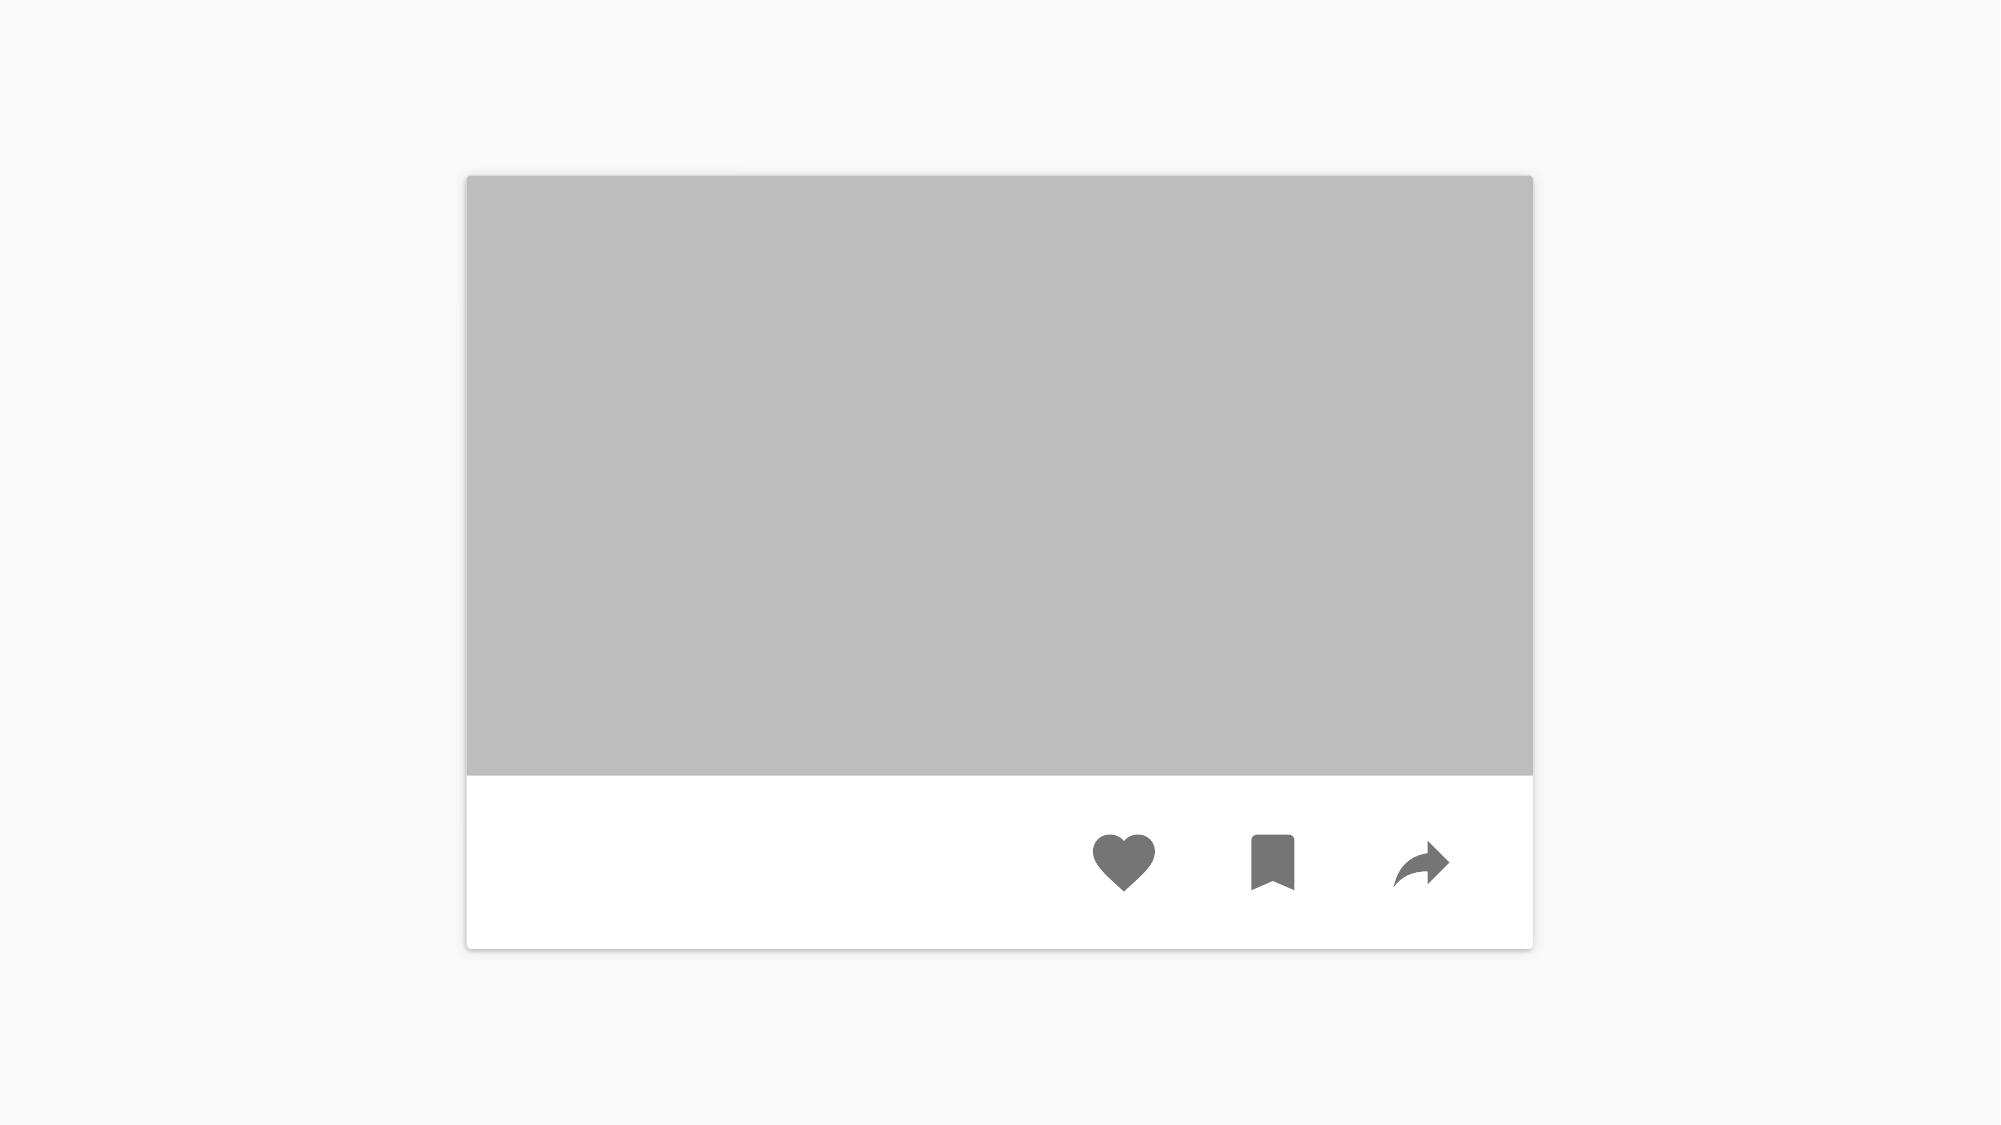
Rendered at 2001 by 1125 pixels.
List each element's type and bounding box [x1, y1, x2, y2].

text_box [466, 175, 1534, 950]
text_box [1086, 825, 1162, 900]
text_box [1384, 825, 1459, 900]
text_box [1235, 825, 1311, 900]
